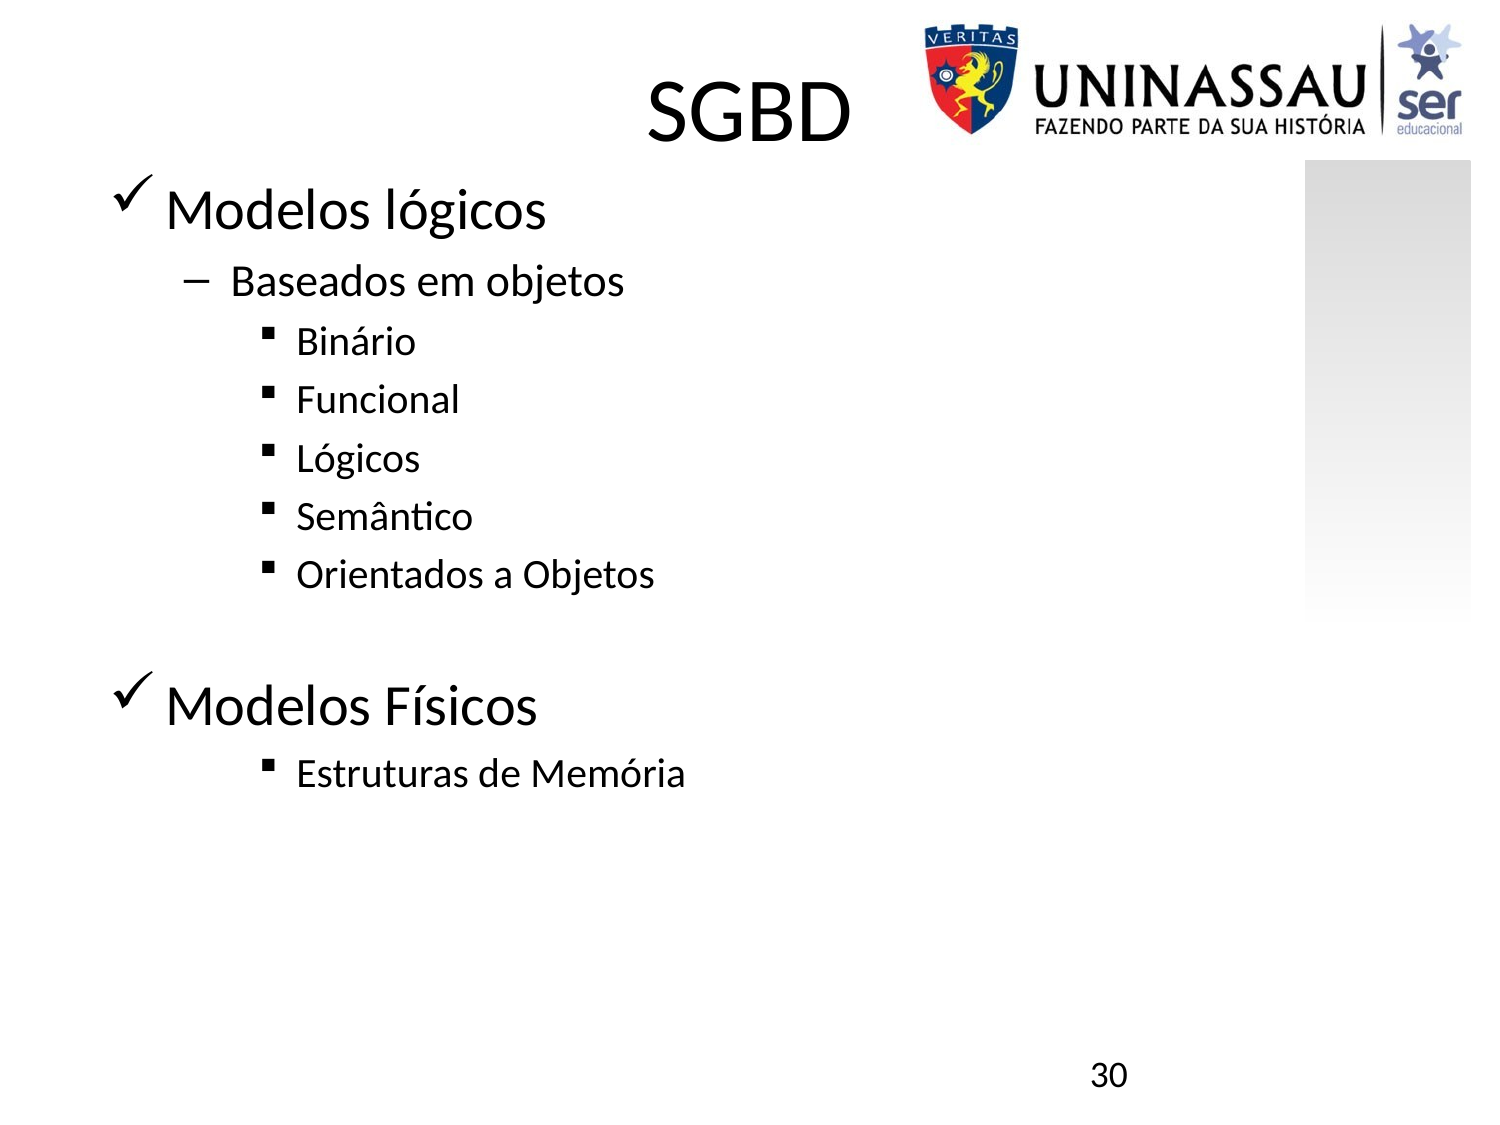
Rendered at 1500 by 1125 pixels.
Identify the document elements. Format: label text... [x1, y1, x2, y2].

list Modelos lógicos Baseados em objetos Binário Funcional Lógicos Semântico Orientados a Objetos Modelos Físicos Estruturas de Memória [93, 163, 1398, 862]
title SGBD [75, 45, 1425, 233]
slide_number 30 [1074, 1042, 1425, 1103]
picture [888, 8, 1491, 154]
